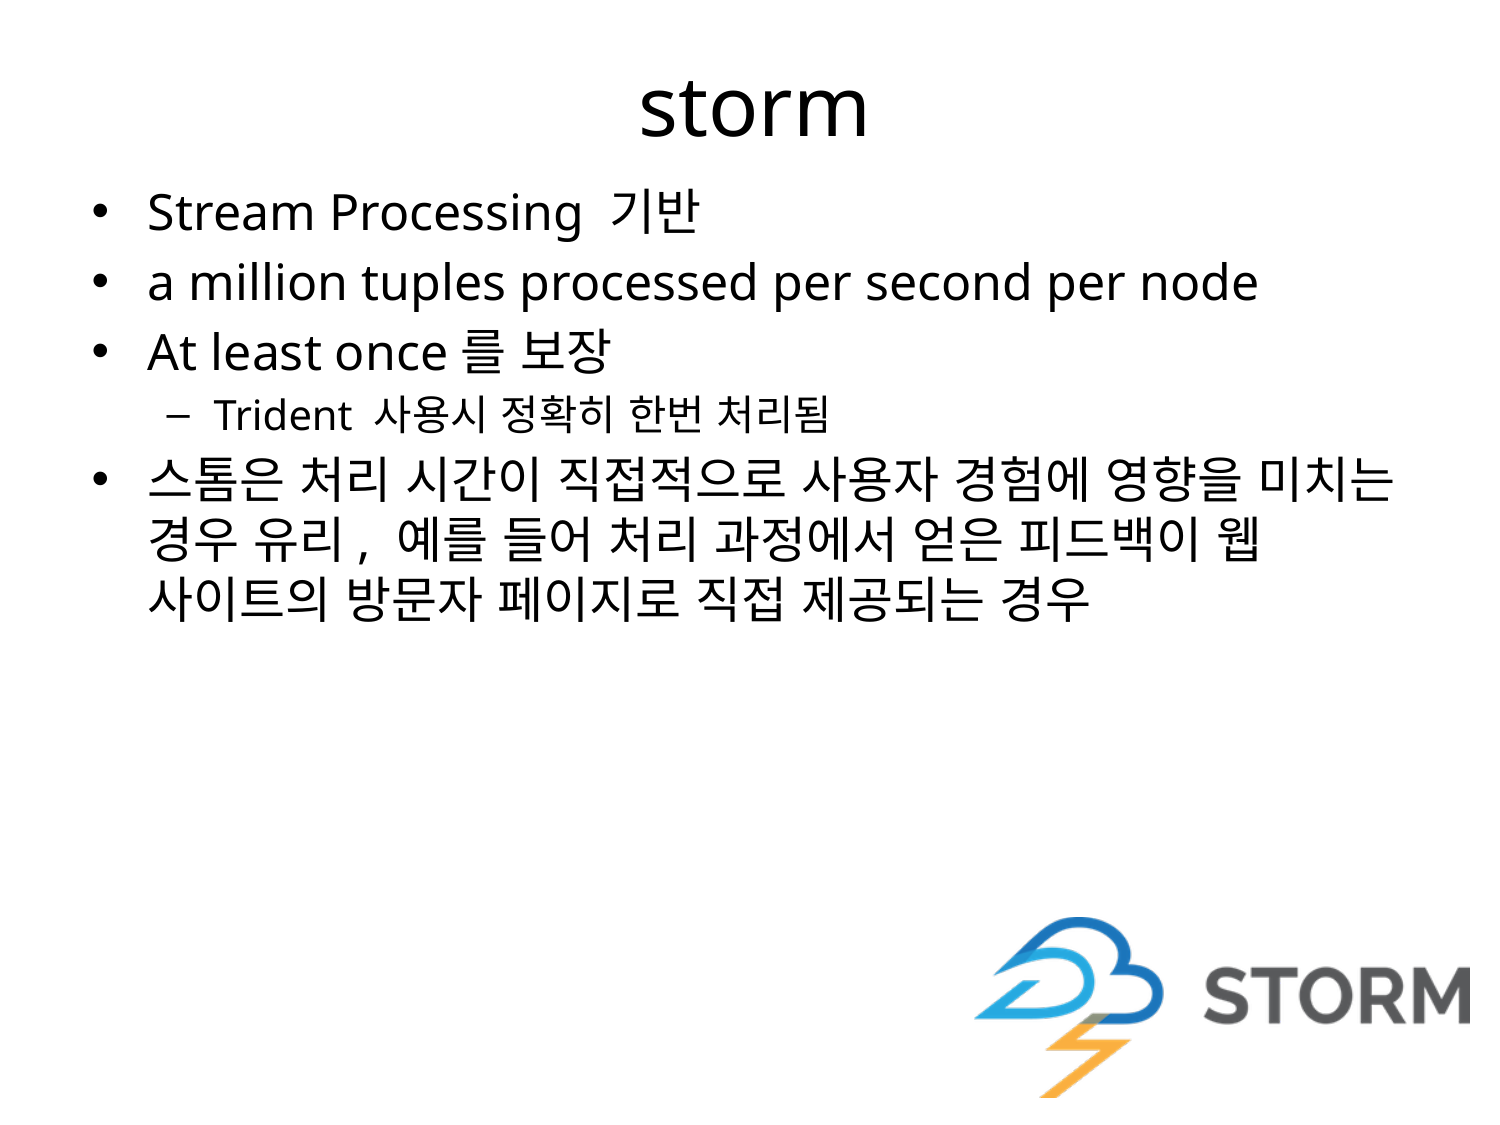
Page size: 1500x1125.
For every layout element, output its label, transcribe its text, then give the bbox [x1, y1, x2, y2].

title storm [75, 45, 1436, 161]
picture [974, 916, 1470, 1098]
list Stream Processing 기반 a million tuples processed per second per node At least once를 보장 Trident 사용시 정확히 한번 처리됨 스톰은 처리 시간이 직접적으로 사용자 경험에 영향을 미치는 경우 유리, 예를 들어 처리 과정에서 얻은 피드백이 웹 사이트의 방문자 페이지로 직접 제공되는 경우 [76, 172, 1436, 894]
